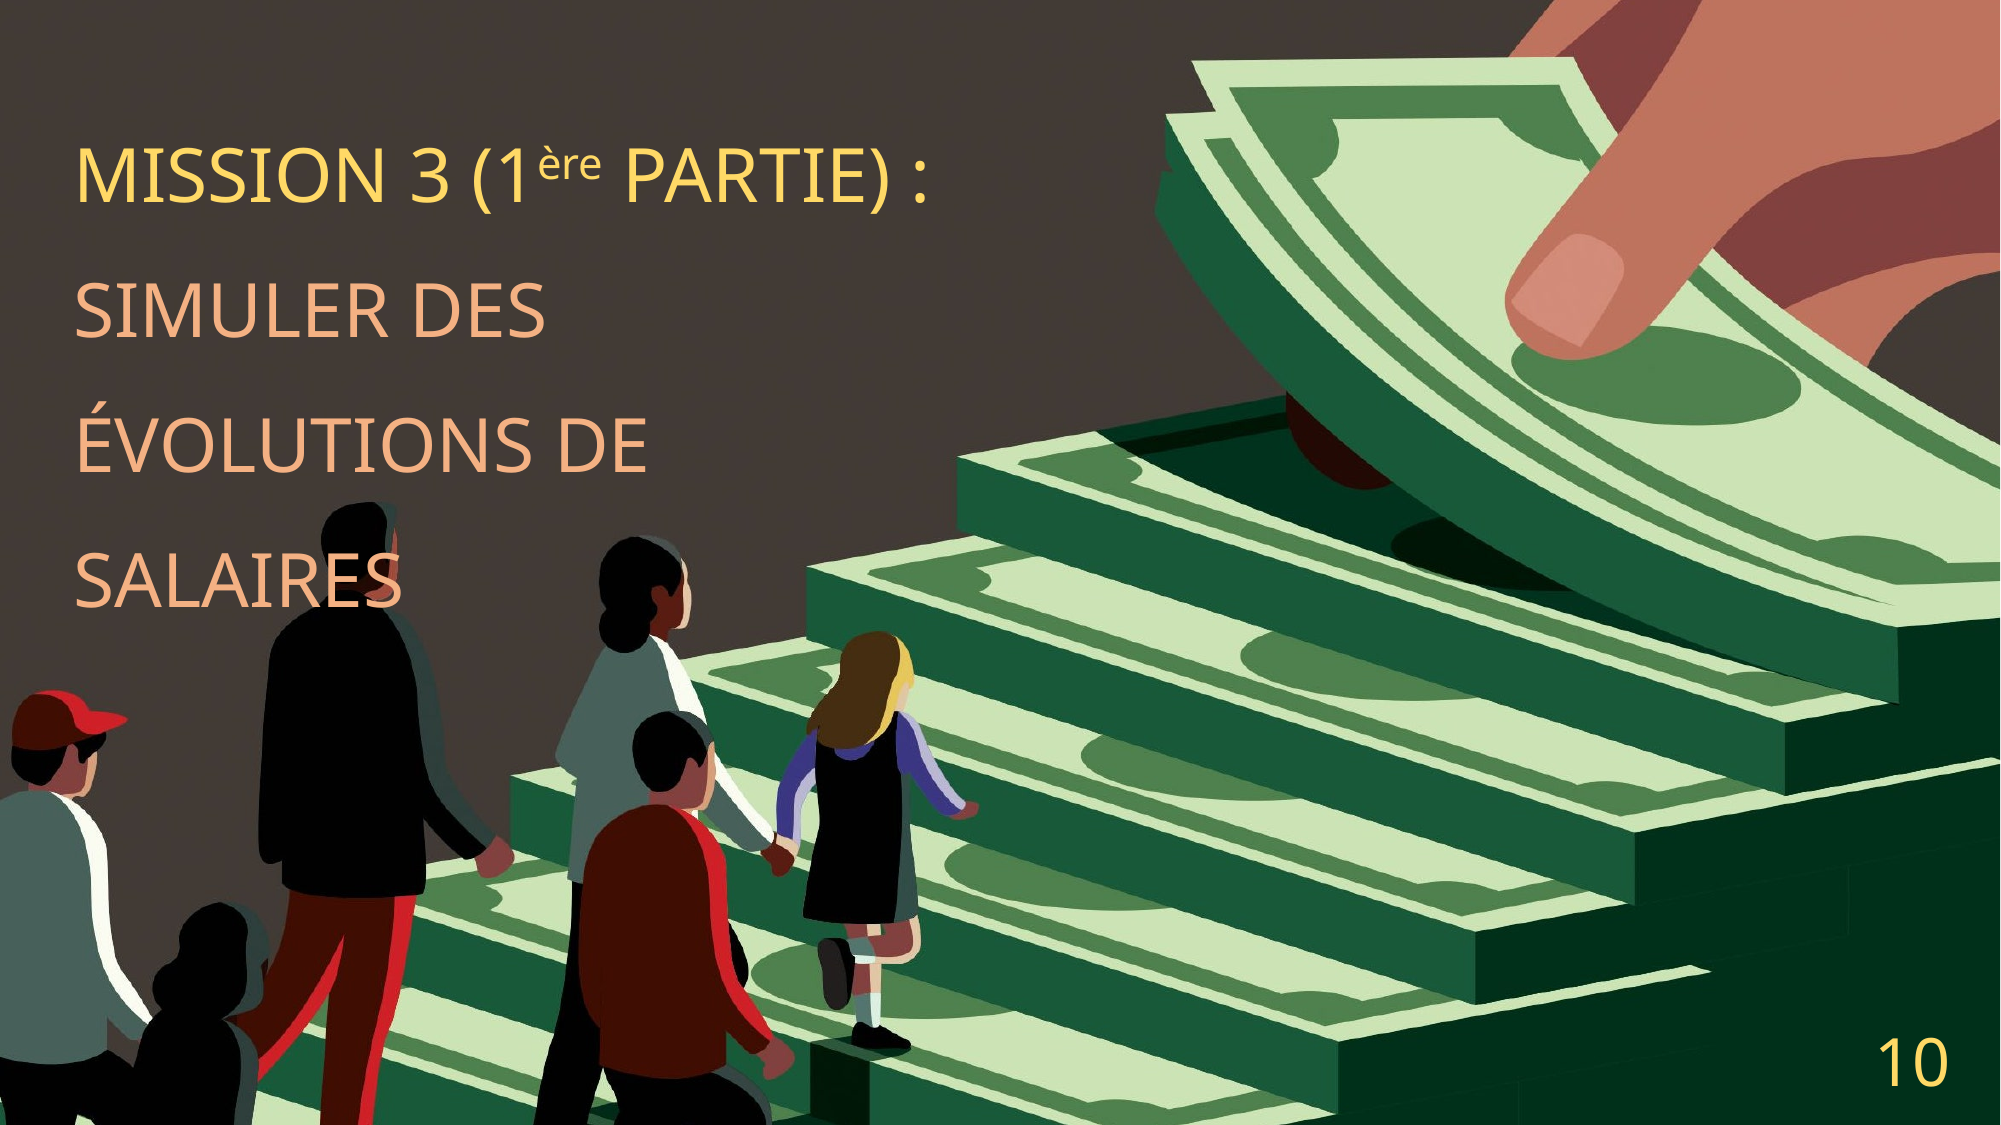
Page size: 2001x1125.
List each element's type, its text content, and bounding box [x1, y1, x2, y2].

text_box 10 [1832, 1023, 1966, 1107]
title MISSION 3 (1ère PARTIE) : SIMULER DES ÉVOLUTIONS DE SALAIRES [58, 74, 1000, 250]
picture [0, 0, 2001, 1125]
